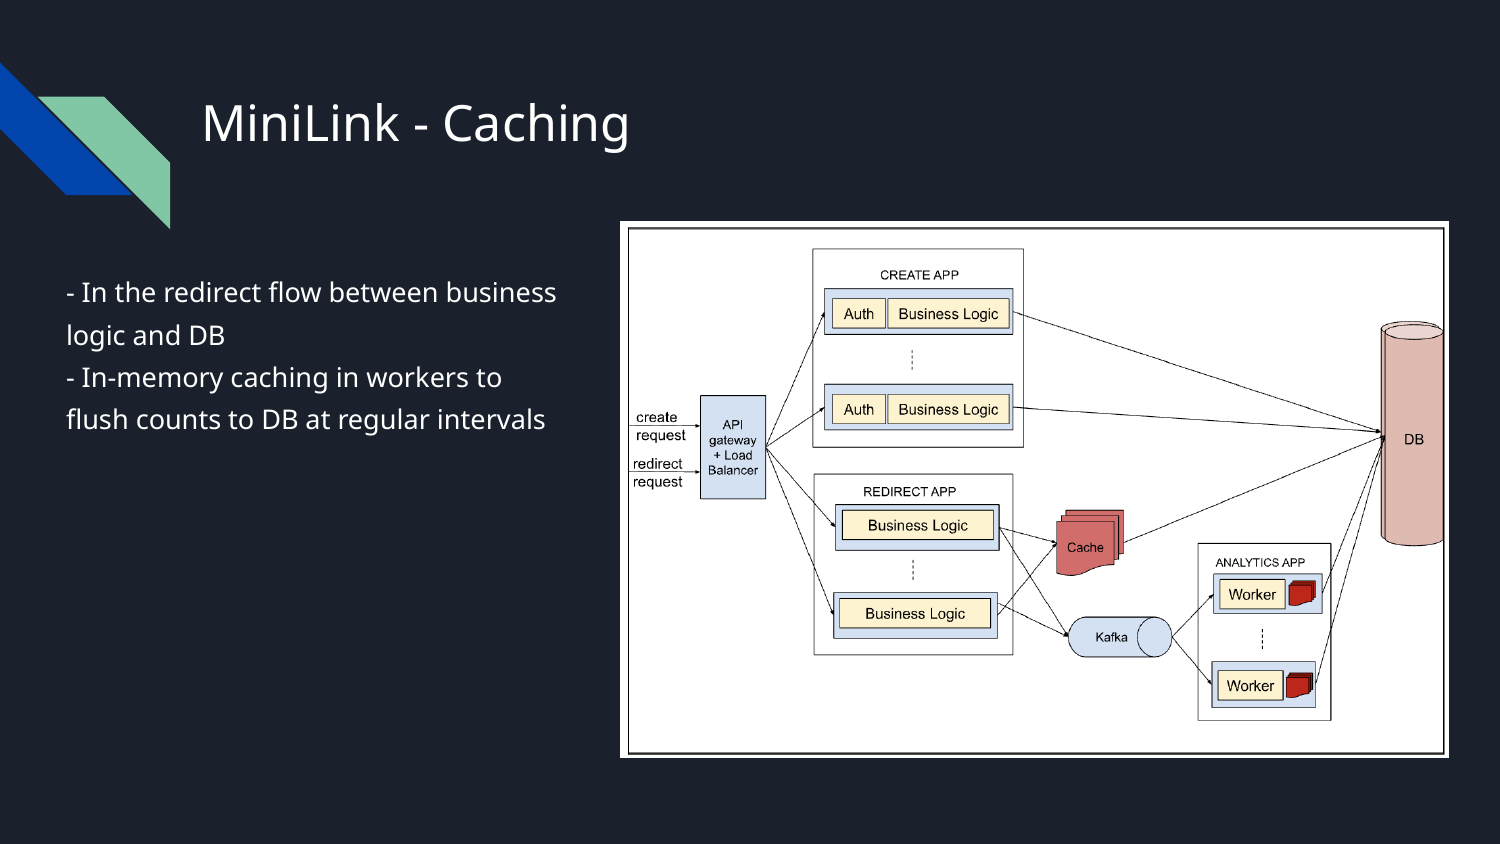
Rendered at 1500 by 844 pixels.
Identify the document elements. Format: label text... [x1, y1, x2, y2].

list - In the redirect flow between business logic and DB - In-memory caching in workers to flush counts to DB at regular intervals [51, 253, 582, 750]
title MiniLink - Caching [186, 72, 1449, 215]
picture [620, 221, 1450, 759]
